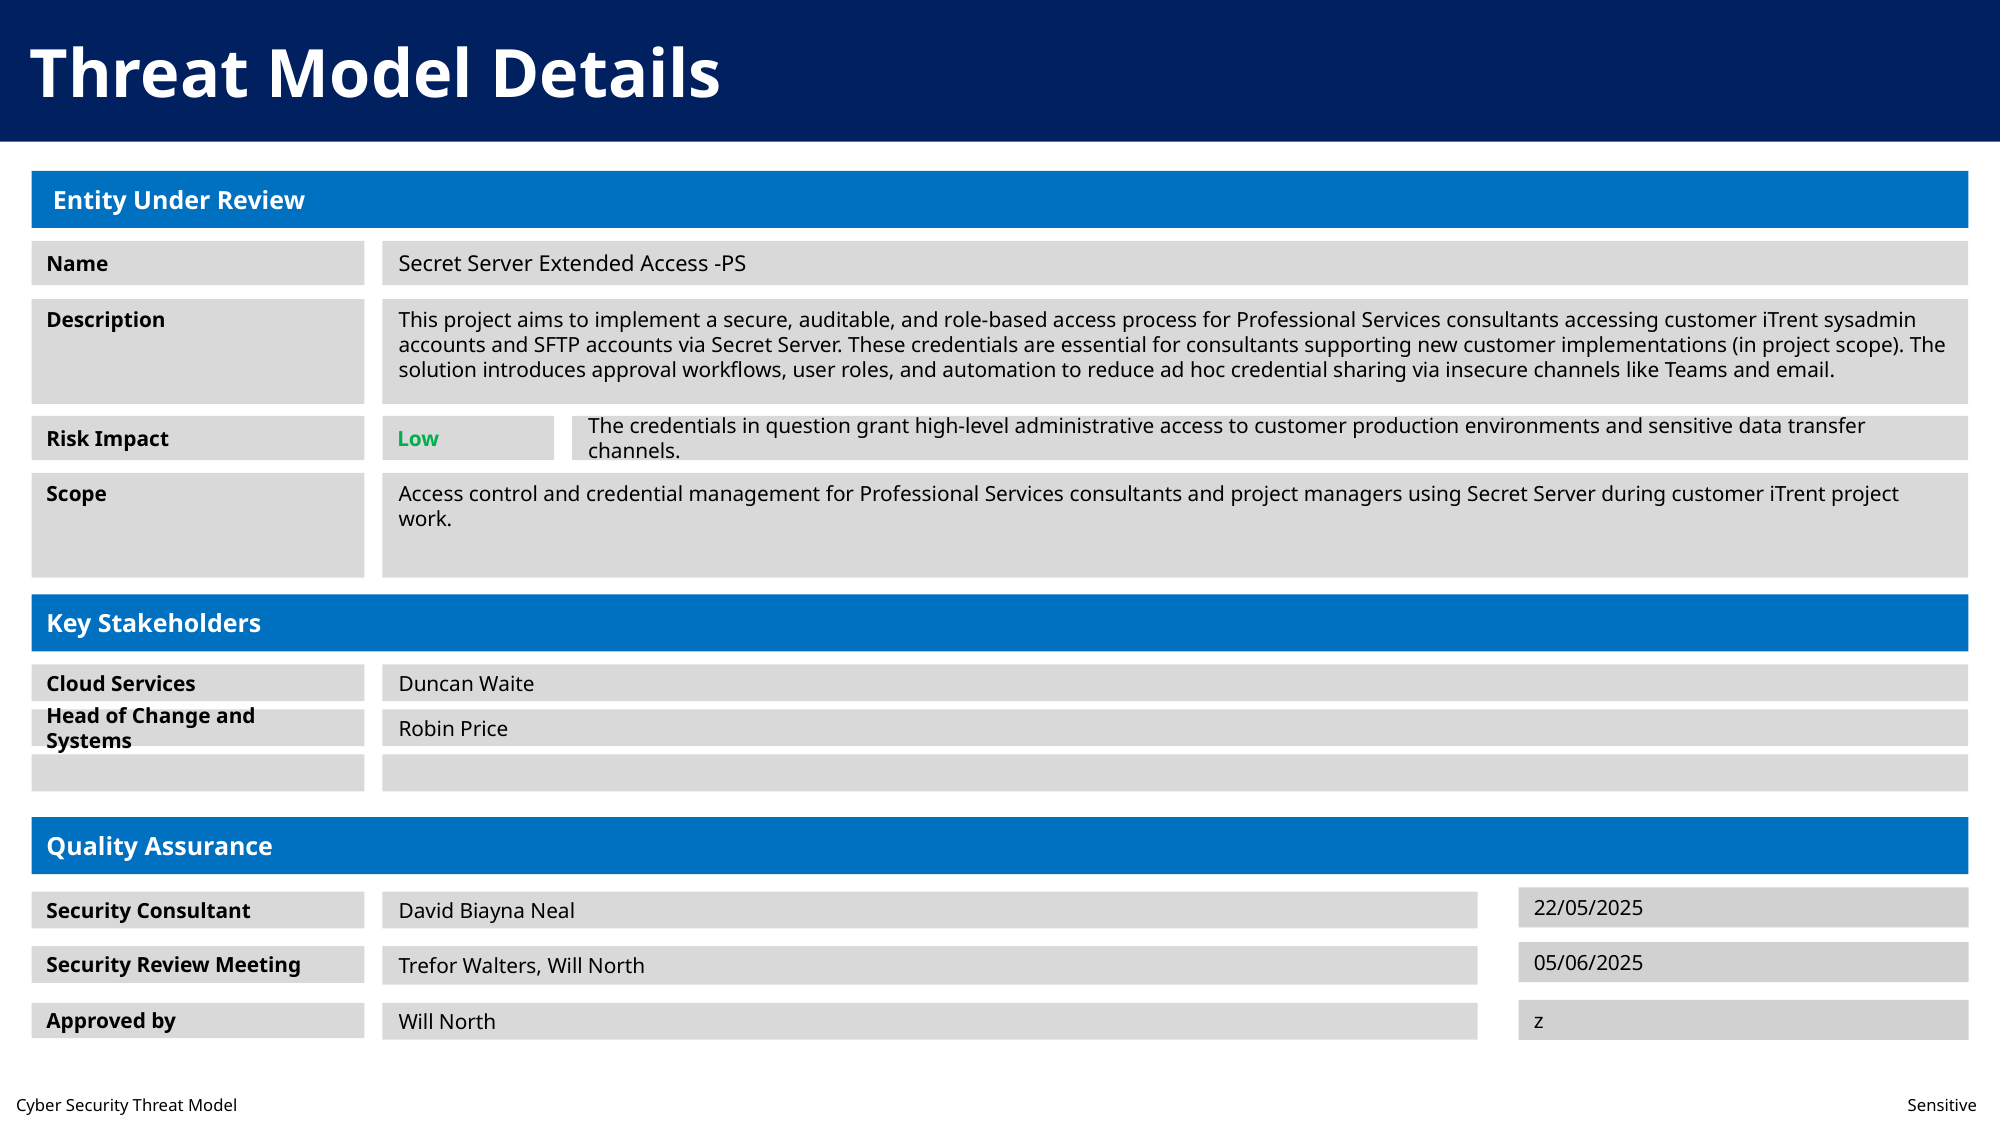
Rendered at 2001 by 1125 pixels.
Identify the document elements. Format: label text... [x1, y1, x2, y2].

text_box Head of Change and Systems [30, 708, 366, 748]
text_box [381, 753, 1970, 793]
text_box Security Review Meeting [30, 945, 366, 984]
text_box Scope [30, 471, 366, 579]
text_box Low [381, 414, 556, 462]
text_box Description [30, 298, 366, 405]
text_box z [1518, 999, 1969, 1040]
text_box 05/06/2025 [1518, 942, 1969, 983]
text_box Risk Impact [30, 414, 366, 462]
text_box Threat Model Details [0, 0, 2000, 143]
text_box David Biayna Neal [381, 890, 1479, 930]
text_box Entity Under Review [30, 169, 1970, 229]
text_box The credentials in question grant high-level administrative access to customer production environments and sensitive data transfer channels. [571, 414, 1970, 462]
text_box This project aims to implement a secure, auditable, and role-based access process for Professional Services consultants accessing customer iTrent sysadmin accounts and SFTP accounts via Secret Server. These credentials are essential for consultants supporting new customer implementations (in project scope). The solution introduces approval workflows, user roles, and automation to reduce ad hoc credential sharing via insecure channels like Teams and email. [381, 298, 1970, 405]
text_box Security Consultant [30, 890, 366, 930]
text_box Duncan Waite [381, 663, 1970, 703]
text_box Secret Server Extended Access -PS [381, 239, 1970, 287]
text_box 22/05/2025 [1518, 887, 1969, 928]
text_box Quality Assurance [30, 816, 1970, 876]
text_box Name [30, 239, 366, 287]
text_box Will North [381, 1001, 1479, 1041]
text_box Access control and credential management for Professional Services consultants and project managers using Secret Server during customer iTrent project work. [381, 471, 1970, 579]
text_box Trefor Walters, Will North [381, 945, 1479, 986]
text_box Cloud Services [30, 663, 366, 703]
text_box [30, 753, 366, 793]
text_box Cyber Security Threat Model Sensitive [0, 1083, 2000, 1125]
text_box Robin Price [381, 708, 1970, 748]
text_box Key Stakeholders [30, 593, 1970, 653]
text_box Approved by [30, 1001, 366, 1040]
